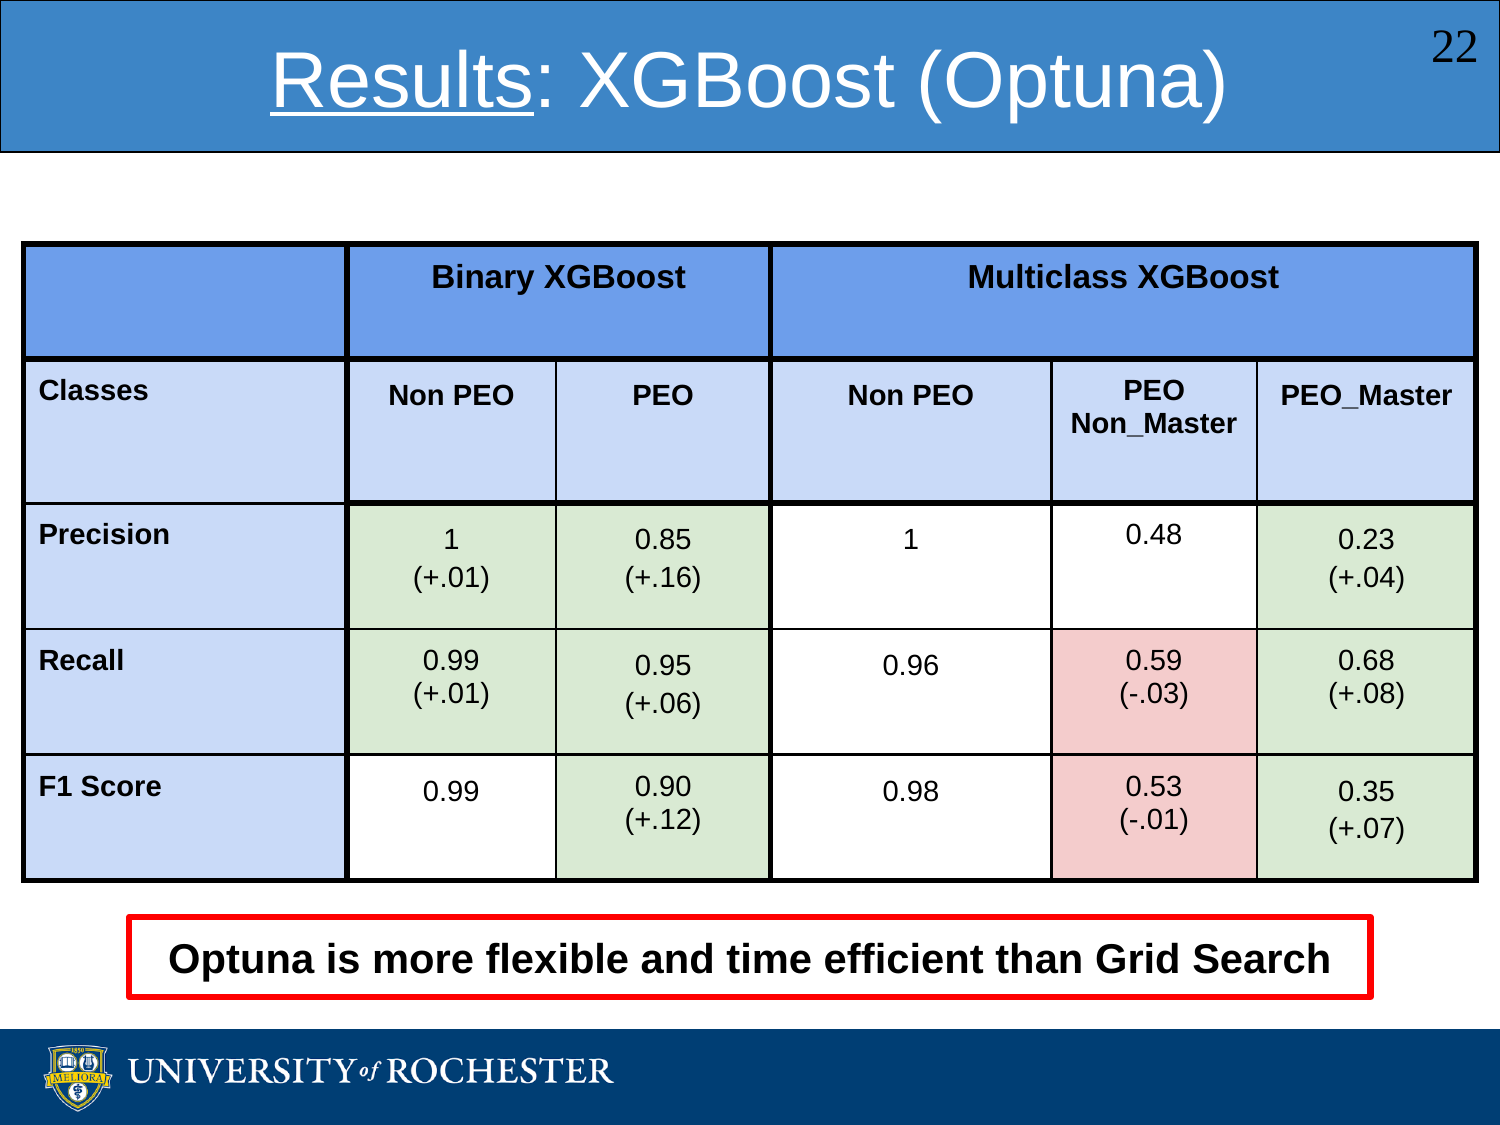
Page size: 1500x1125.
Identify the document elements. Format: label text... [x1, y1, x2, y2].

table_cell 0.98 [773, 756, 1050, 878]
table_cell 0.59 (-.03) [1053, 630, 1256, 753]
table_cell 1 (+.01) [350, 506, 555, 628]
table_cell PEO Non_Master [1053, 362, 1256, 500]
table_cell Precision [26, 505, 344, 628]
table_header Multiclass XGBoost [773, 247, 1473, 356]
table_cell 0.85 (+.16) [557, 506, 768, 628]
table_cell 0.68 (+.08) [1258, 630, 1473, 753]
table_cell 0.95 (+.06) [557, 630, 768, 753]
table_cell Classes [26, 362, 344, 502]
table_cell 0.99 (+.01) [350, 630, 555, 753]
table_cell 0.48 [1053, 506, 1256, 628]
table_cell 0.53 (-.01) [1053, 756, 1256, 878]
table_cell 0.23 (+.04) [1258, 506, 1473, 628]
table_cell 0.90 (+.12) [557, 756, 768, 878]
table_cell 0.35 (+.07) [1258, 756, 1473, 878]
table_header Binary XGBoost [350, 247, 768, 356]
slide_number ‹#› [1410, 0, 1500, 87]
picture [0, 1029, 1500, 1125]
table_cell Non PEO [773, 362, 1050, 500]
table_cell 0.96 [773, 630, 1050, 753]
table_cell 1 [773, 506, 1050, 628]
table_header [26, 247, 344, 356]
table_cell Recall [26, 630, 344, 753]
table_cell 0.99 [350, 756, 555, 878]
table_cell F1 Score [26, 756, 344, 878]
text_box Optuna is more flexible and time efficient than Grid Search [129, 917, 1371, 998]
table_cell Non PEO [350, 362, 555, 500]
table_cell PEO_Master [1258, 362, 1473, 500]
table_cell PEO [557, 362, 768, 500]
text_box Results: XGBoost (Optuna) [0, 0, 1500, 152]
